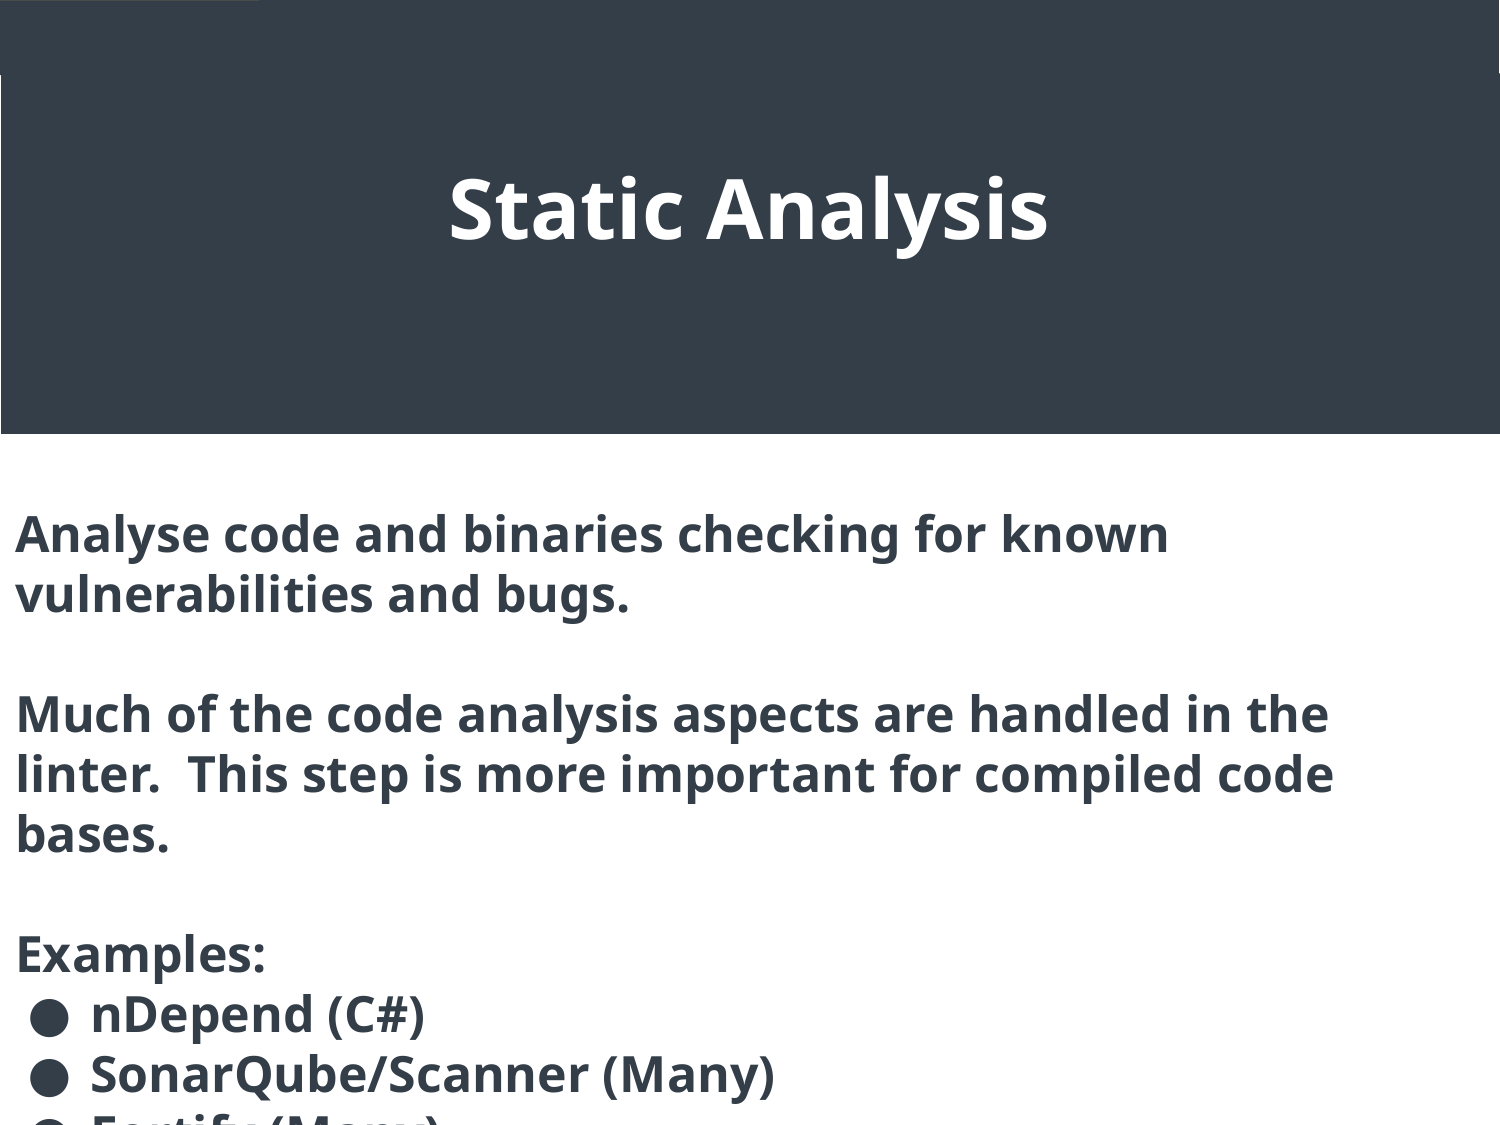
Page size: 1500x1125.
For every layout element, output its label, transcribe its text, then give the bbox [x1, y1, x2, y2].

text_box Analyse code and binaries checking for known vulnerabilities and bugs. Much of the code analysis aspects are handled in the linter. This step is more important for compiled code bases. Examples: nDepend (C#) SonarQube/Scanner (Many) Fortify (Many) [972, 494, 1500, 813]
text_box Static Analysis [0, 148, 527, 266]
text_box Analyse code and binaries checking for known vulnerabilities and bugs. Much of the code analysis aspects are handled in the linter. This step is more important for compiled code bases. Examples: nDepend (C#) SonarQube/Scanner (Many) Fortify (Many) [0, 494, 527, 813]
text_box Static Analysis [972, 148, 1500, 266]
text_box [532, 9, 968, 968]
